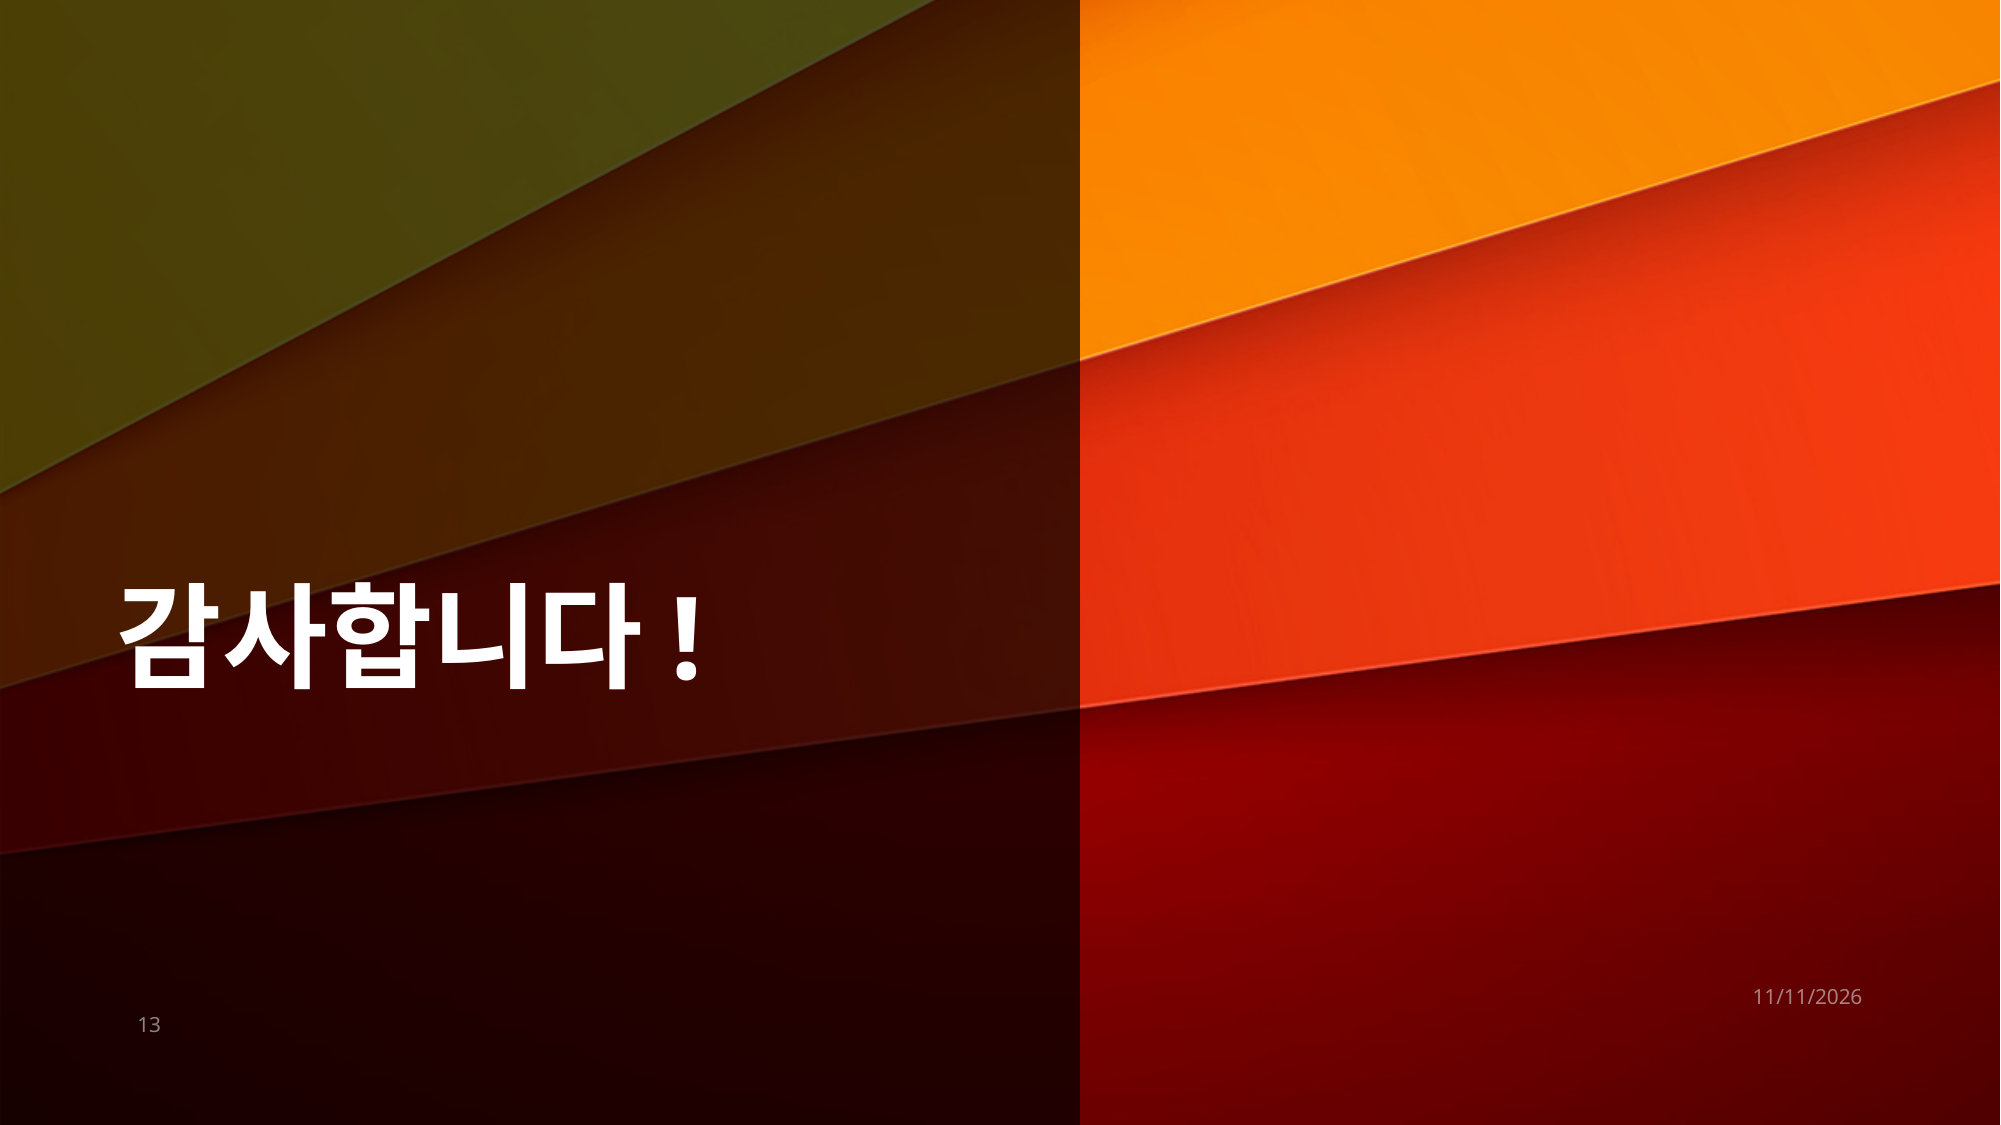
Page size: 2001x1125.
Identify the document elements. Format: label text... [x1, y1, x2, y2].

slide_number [1412, 983, 1863, 1008]
title 감사합니다! [116, 525, 869, 705]
slide_number 13 [137, 1009, 213, 1041]
picture [0, 0, 2000, 1125]
